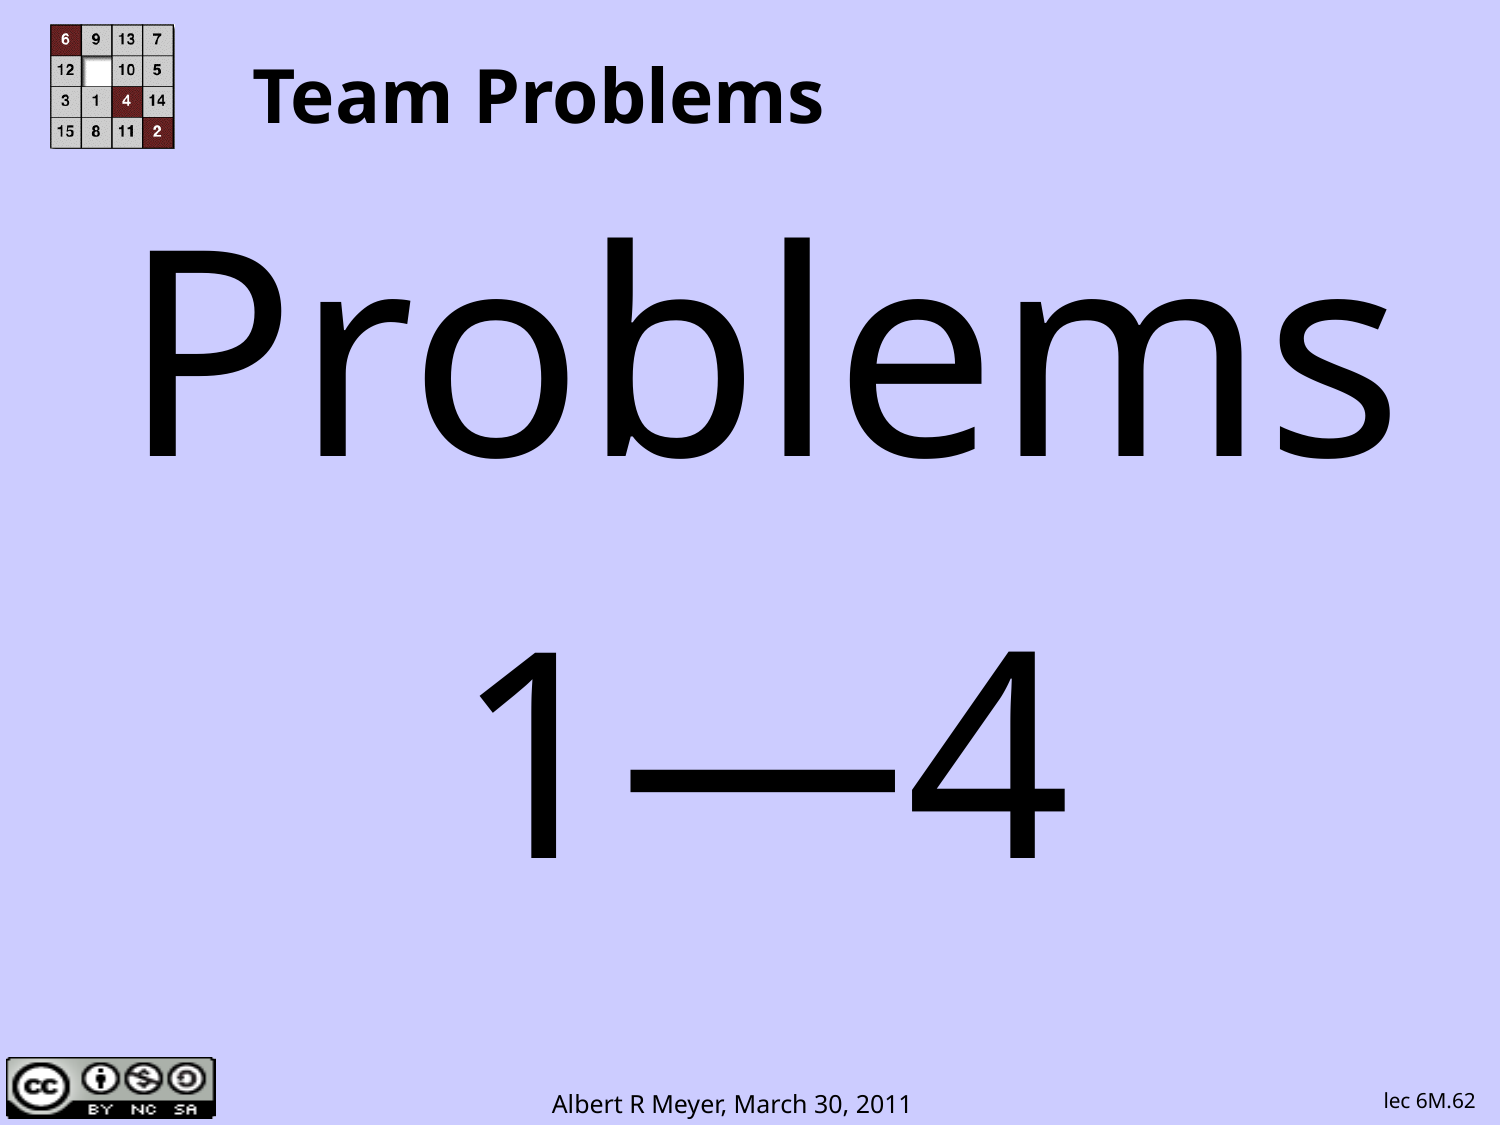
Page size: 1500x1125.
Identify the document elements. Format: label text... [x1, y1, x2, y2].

picture [6, 1057, 216, 1119]
slide_number lec 6M.62 [1247, 1079, 1491, 1121]
title Team Problems [237, 0, 1476, 188]
list Problems 1—4 [59, 161, 1467, 955]
picture [50, 24, 175, 149]
